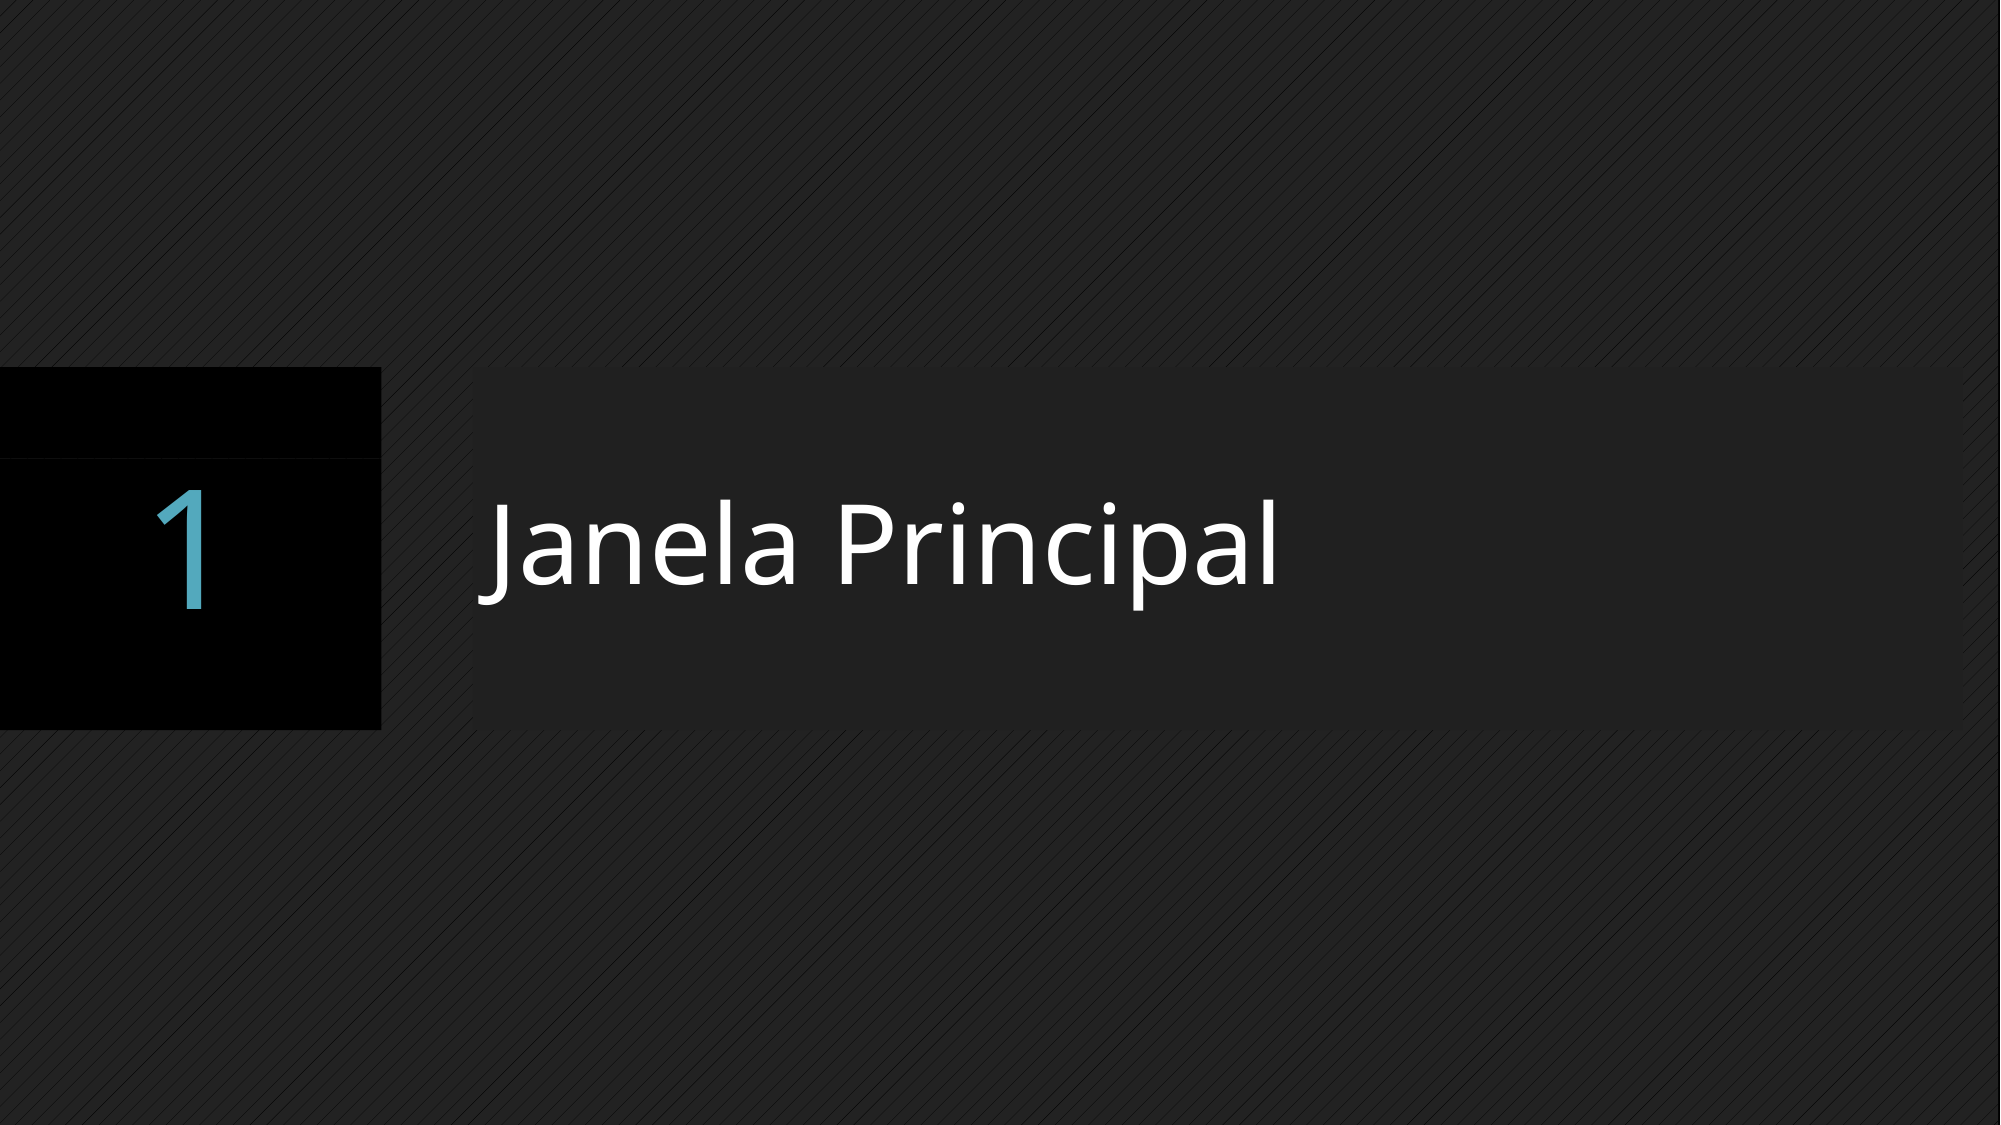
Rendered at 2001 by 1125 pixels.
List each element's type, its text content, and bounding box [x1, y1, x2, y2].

list 1 [0, 459, 382, 731]
list Janela Principal [472, 367, 1963, 731]
text_box [0, 367, 382, 459]
